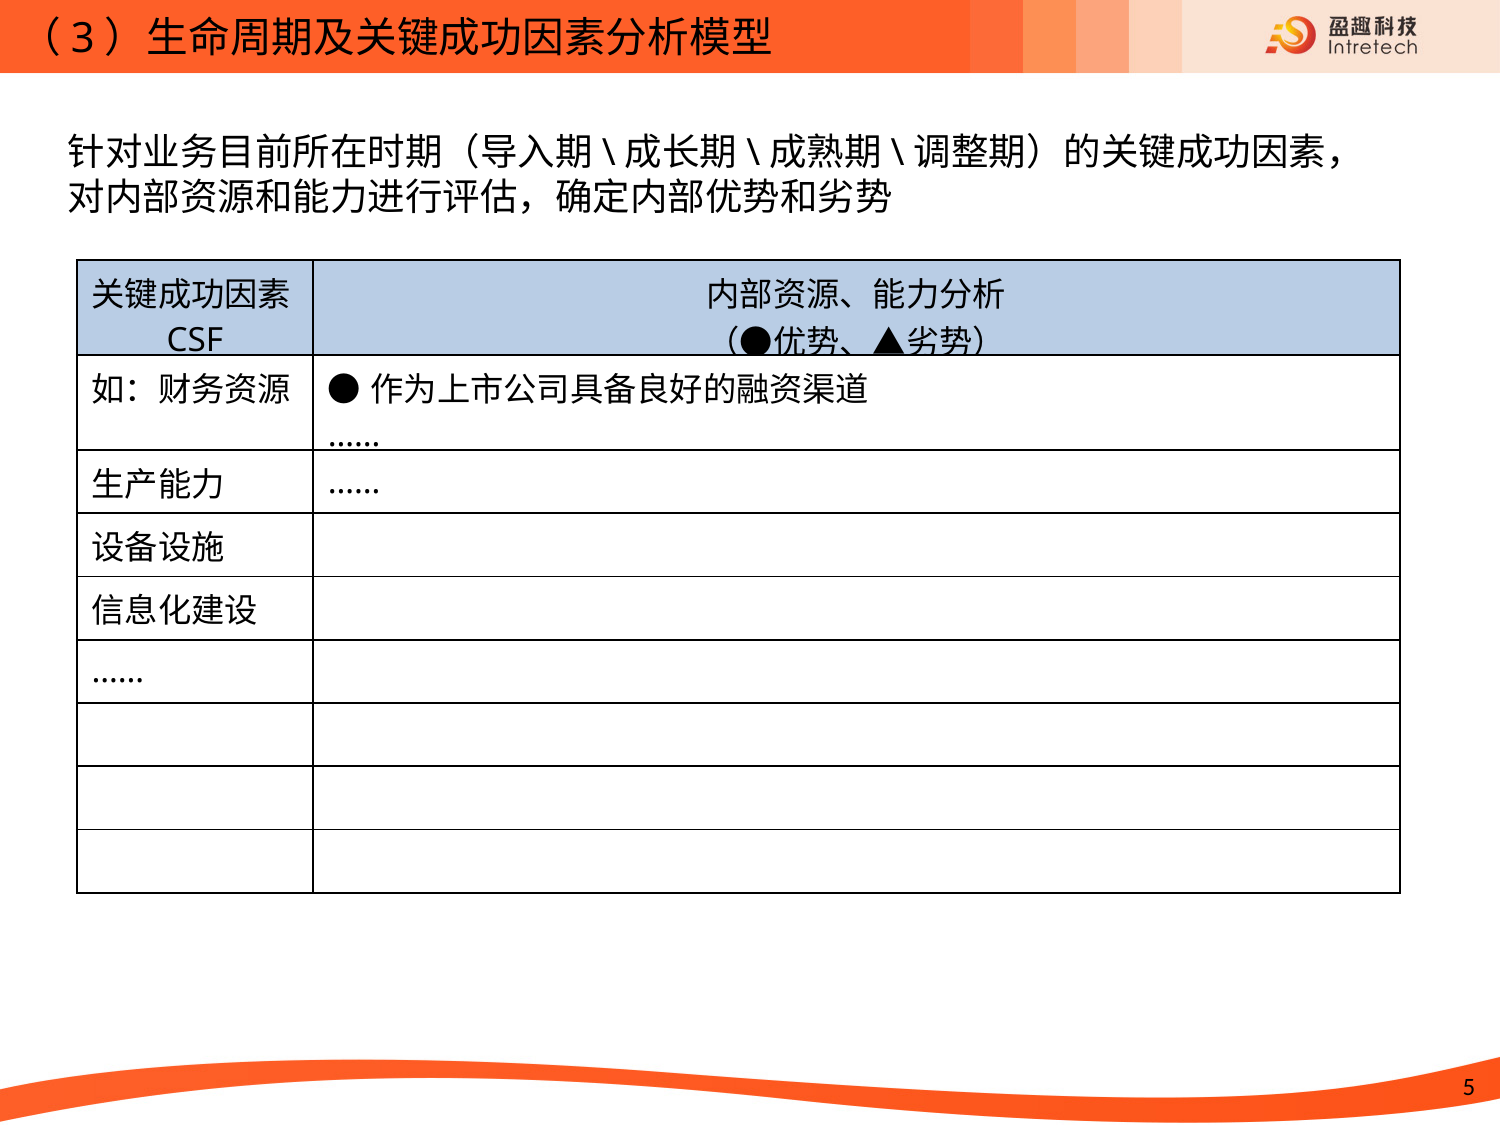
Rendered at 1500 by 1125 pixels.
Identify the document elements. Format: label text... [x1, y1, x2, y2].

table_cell [314, 514, 1399, 576]
table_cell [314, 704, 1399, 765]
text_box （3）生命周期及关键成功因素分析模型 [4, 1, 1235, 71]
table_cell [314, 830, 1399, 892]
table_cell [78, 767, 312, 829]
table_cell 设备设施 [78, 514, 312, 576]
table_cell [78, 830, 312, 892]
table_cell 如：财务资源 [78, 356, 312, 449]
picture [0, 0, 1500, 1125]
table_cell 生产能力 [78, 451, 312, 512]
table_header 内部资源、能力分析 （●优势、▲劣势） [314, 261, 1399, 354]
table_cell [314, 577, 1399, 639]
table_cell [314, 767, 1399, 829]
table_cell [78, 704, 312, 765]
table_cell …… [78, 641, 312, 702]
table_header 关键成功因素CSF [78, 261, 312, 354]
table_cell [314, 641, 1399, 702]
table_cell 信息化建设 [78, 577, 312, 639]
table_cell …… [314, 451, 1399, 512]
table_cell ●作为上市公司具备良好的融资渠道 …… [314, 356, 1399, 449]
text_box 针对业务目前所在时期（导入期\成长期\成熟期\调整期）的关键成功因素，对内部资源和能力进行评估，确定内部优势和劣势 [53, 121, 1412, 226]
